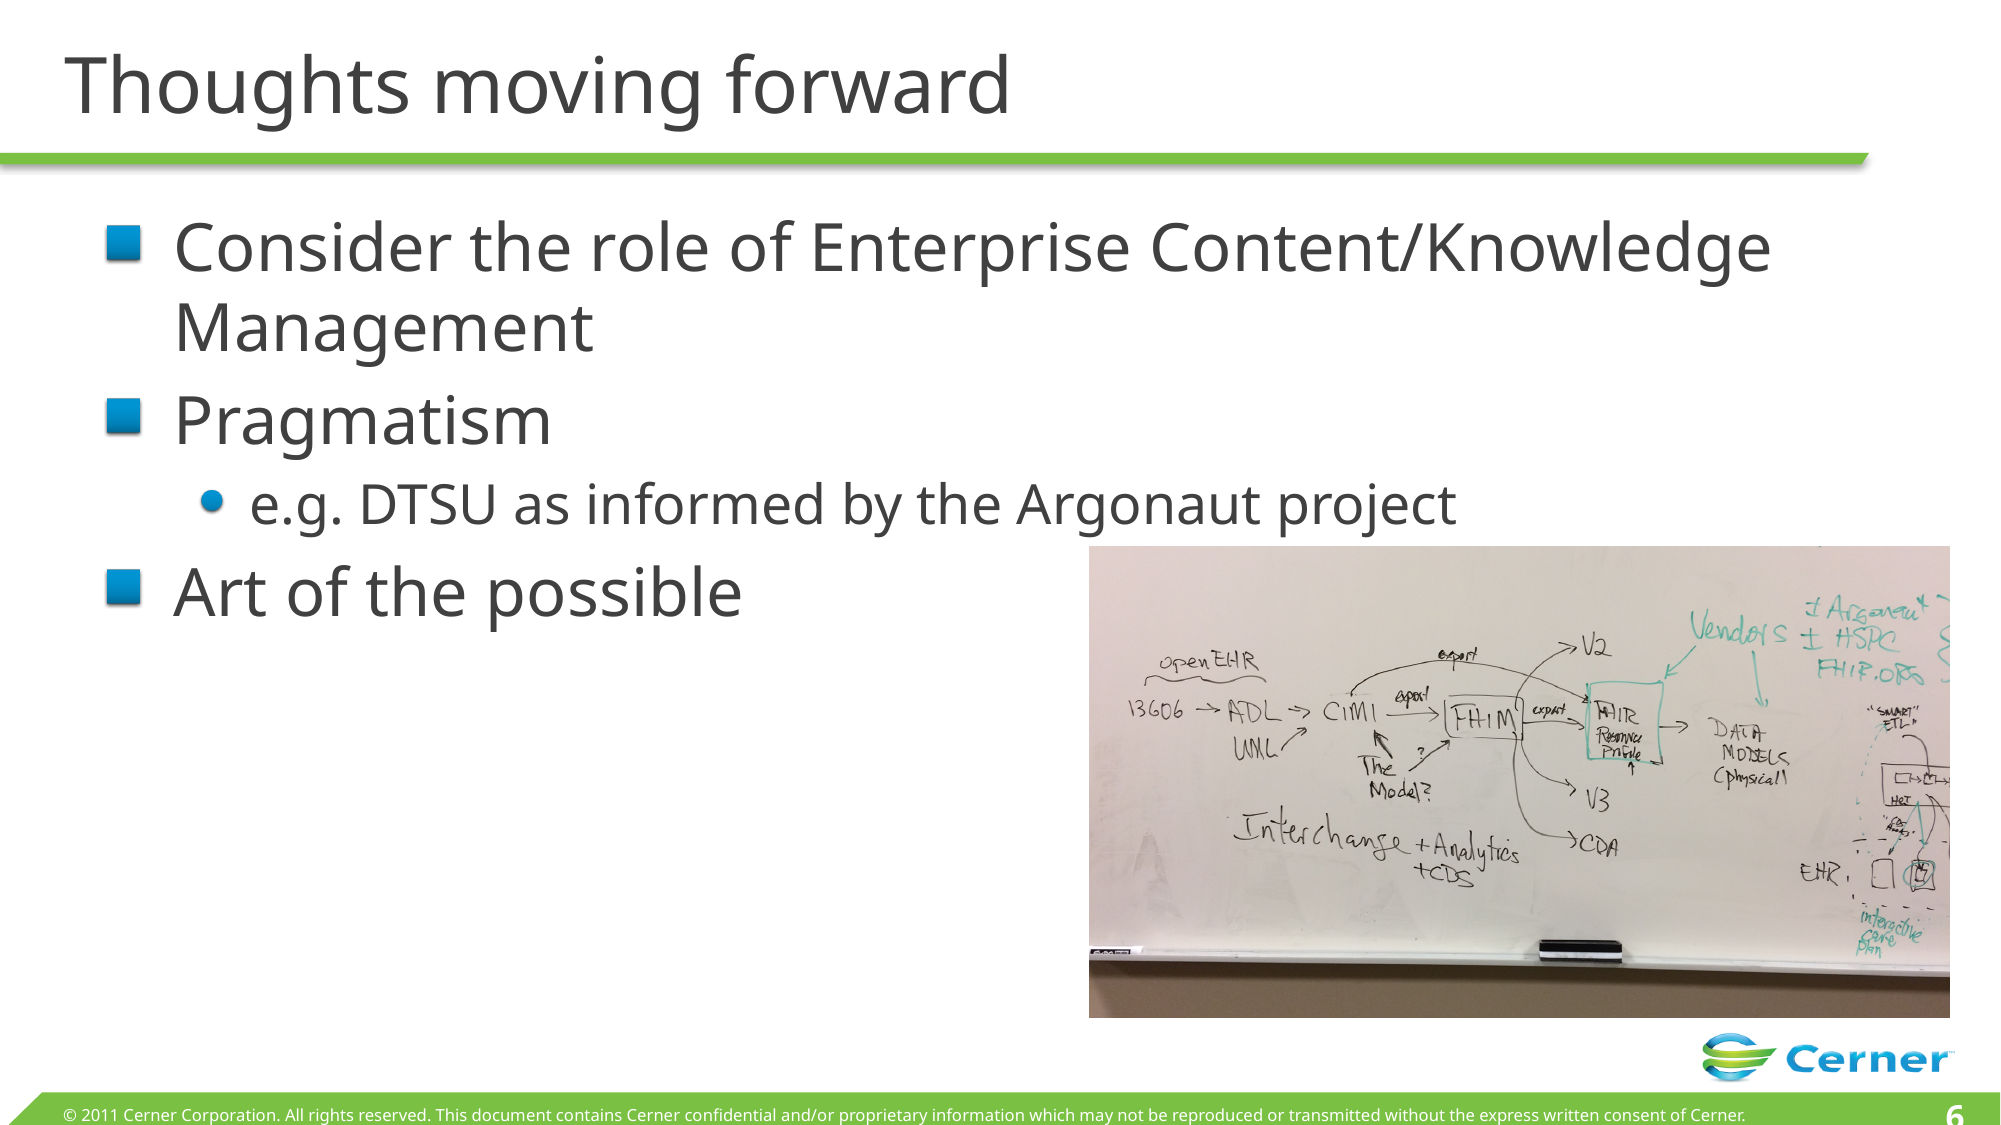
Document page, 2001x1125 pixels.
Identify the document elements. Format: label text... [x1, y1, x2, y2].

picture [98, 221, 148, 269]
picture [98, 565, 148, 613]
picture [98, 394, 148, 442]
title Thoughts moving forward [49, 32, 1870, 133]
picture [190, 483, 233, 523]
picture [1698, 1031, 1958, 1085]
list Consider the role of Enterprise Content/Knowledge Management Pragmatism e.g. DTSU as informed by the Argonaut project Art of the possible [83, 197, 1932, 976]
picture [1089, 545, 1950, 1018]
